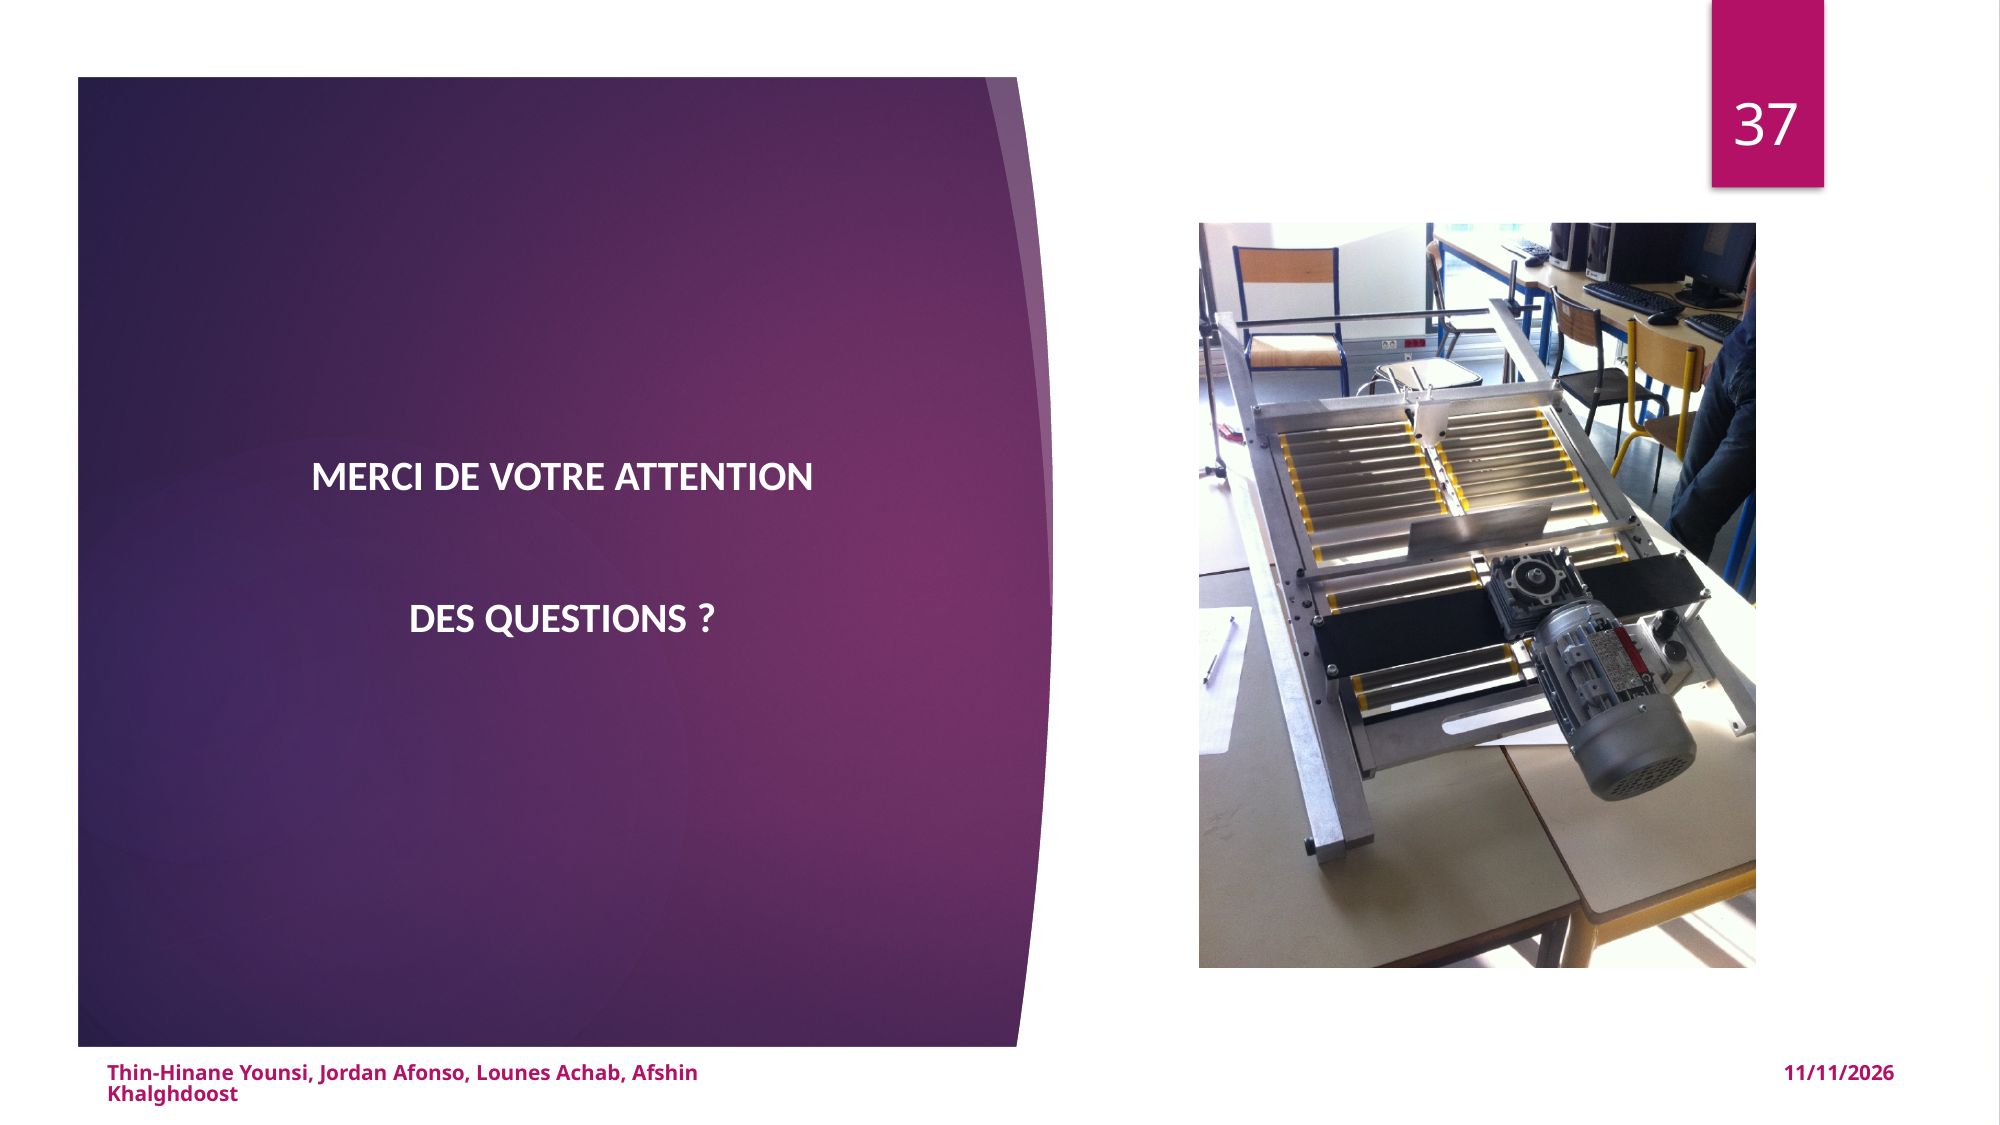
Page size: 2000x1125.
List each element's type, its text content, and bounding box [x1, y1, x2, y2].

picture [1104, 223, 1850, 967]
footer Thin-Hinane Younsi, Jordan Afonso, Lounes Achab, Afshin Khalghdoost [92, 1048, 725, 1099]
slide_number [1747, 1048, 1910, 1099]
list Merci de votre attention Des Questions ? [137, 302, 988, 787]
slide_number 37 [1697, 48, 1836, 175]
